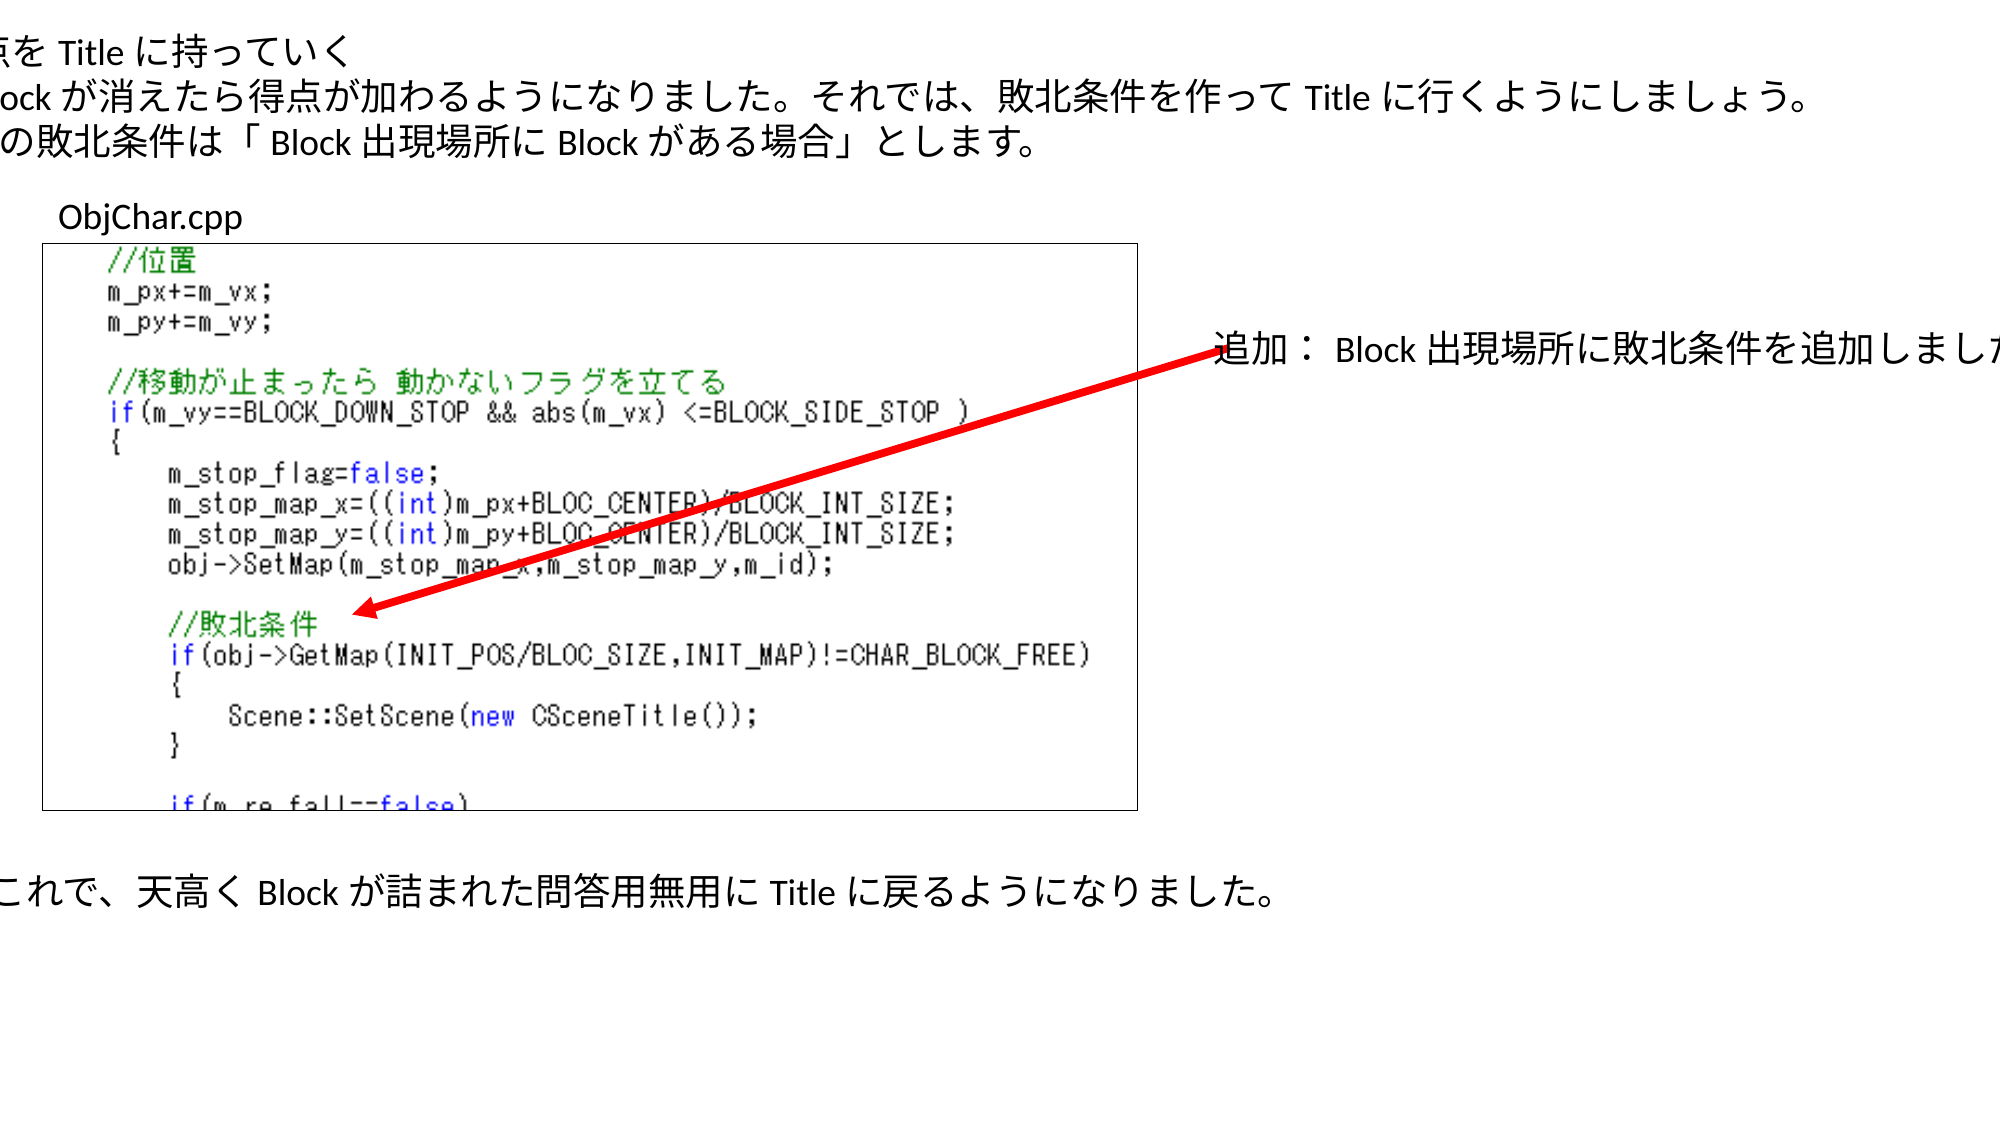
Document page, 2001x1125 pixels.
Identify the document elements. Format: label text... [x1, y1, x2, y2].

text_box 追加：Block出現場所に敗北条件を追加しました [1198, 317, 2000, 378]
text_box ・得点をTitleに持っていく Blockが消えたら得点が加わるようになりました。それでは、敗北条件を作ってTitleに行くようにしましょう。 今回の敗北条件は「Block出現場所にBlockがある場合」とします。 [0, 20, 1843, 171]
picture [42, 243, 1138, 811]
text_box これで、天高くBlockが詰まれた問答用無用にTitleに戻るようになりました。 [0, 860, 1310, 921]
text_box ObjChar.cpp [43, 184, 259, 243]
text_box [351, 347, 1230, 615]
